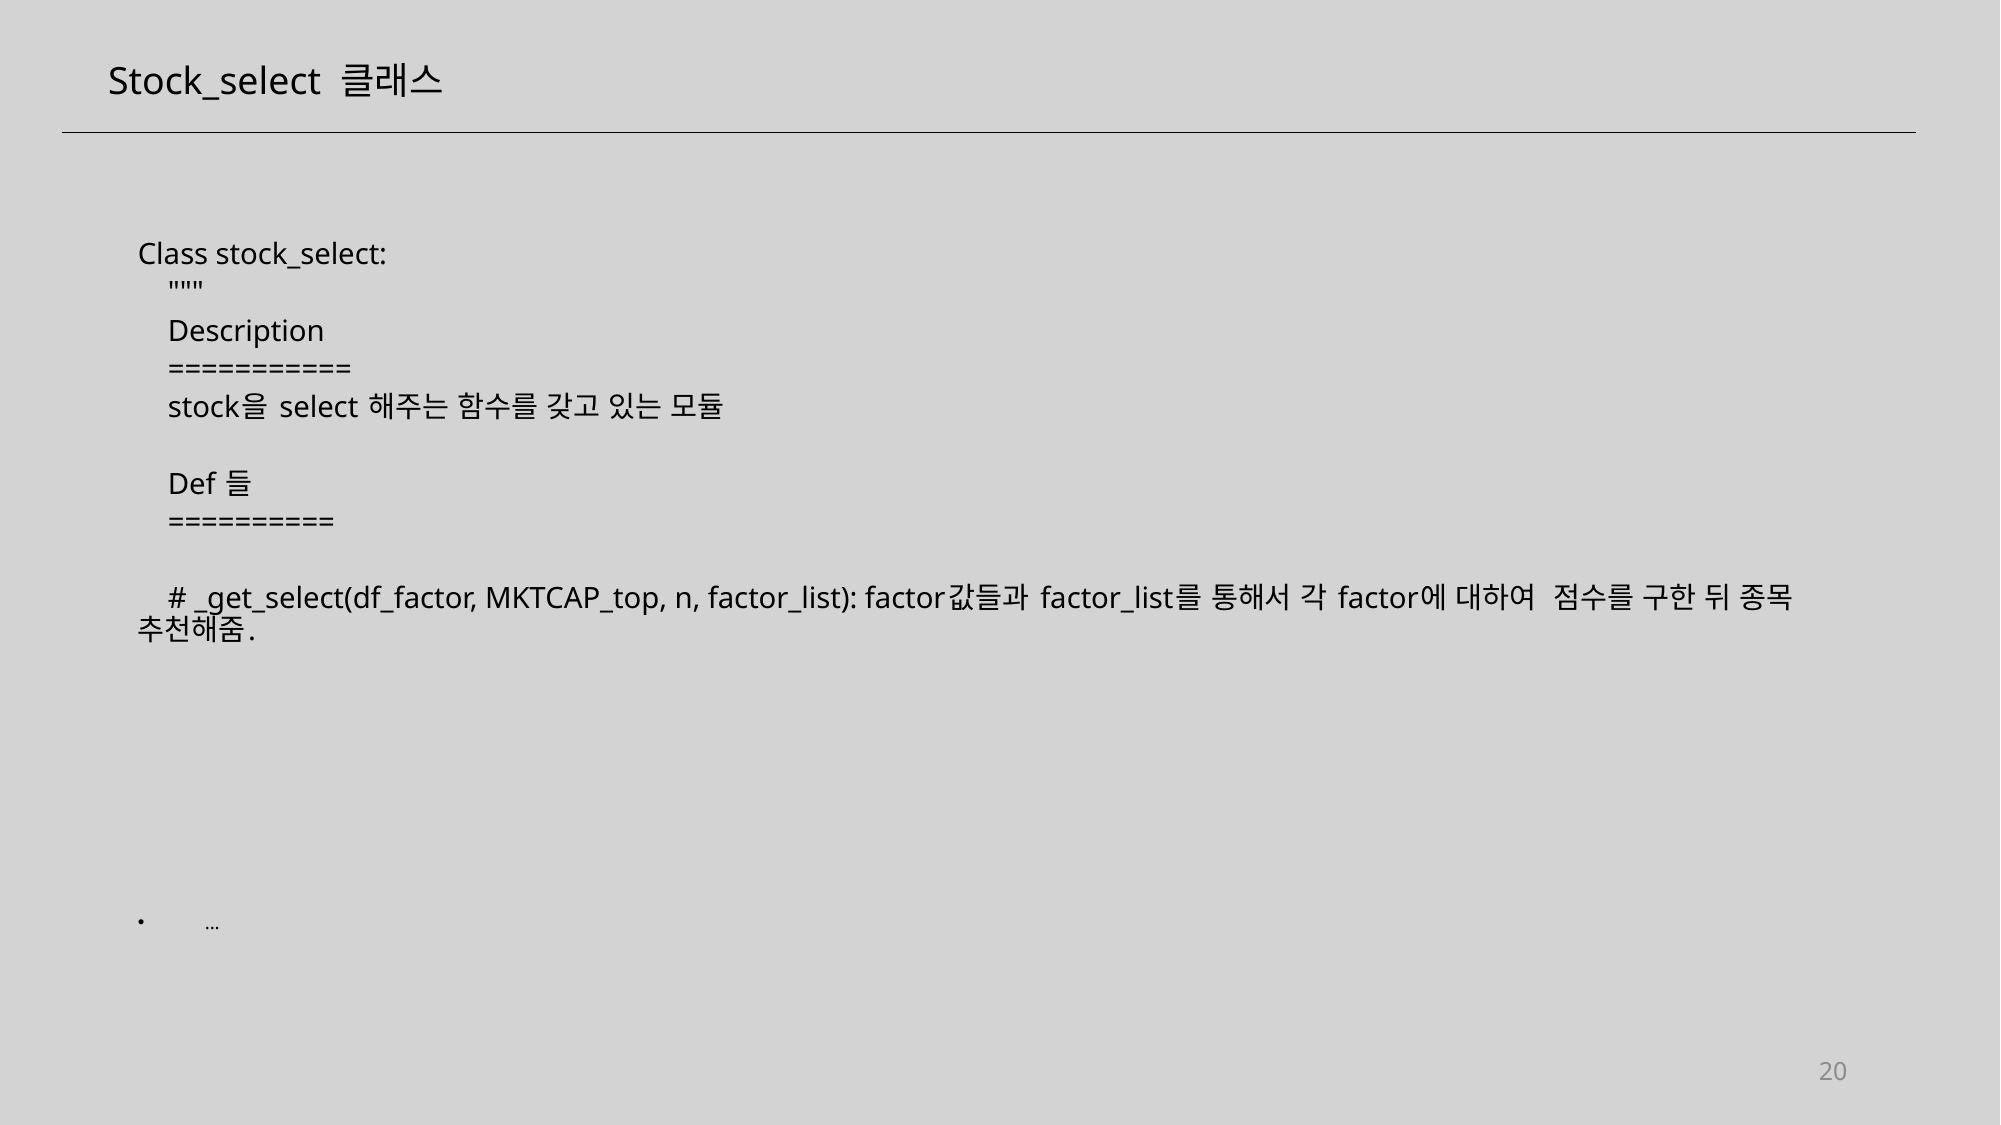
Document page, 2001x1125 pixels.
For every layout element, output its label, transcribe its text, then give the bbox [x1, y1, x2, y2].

text_box Stock_select 클래스 [93, 49, 792, 110]
text_box Class stock_select: """ Description =========== stock을 select 해주는 함수를 갖고 있는 모듈 Def 들 ========== # _get_select(df_factor, MKTCAP_top, n, factor_list): factor값들과 factor_list를 통해서 각 factor에 대하여 점수를 구한 뒤 종목 추천해줌. ... [122, 231, 1848, 946]
slide_number 20 [1412, 1042, 1863, 1103]
